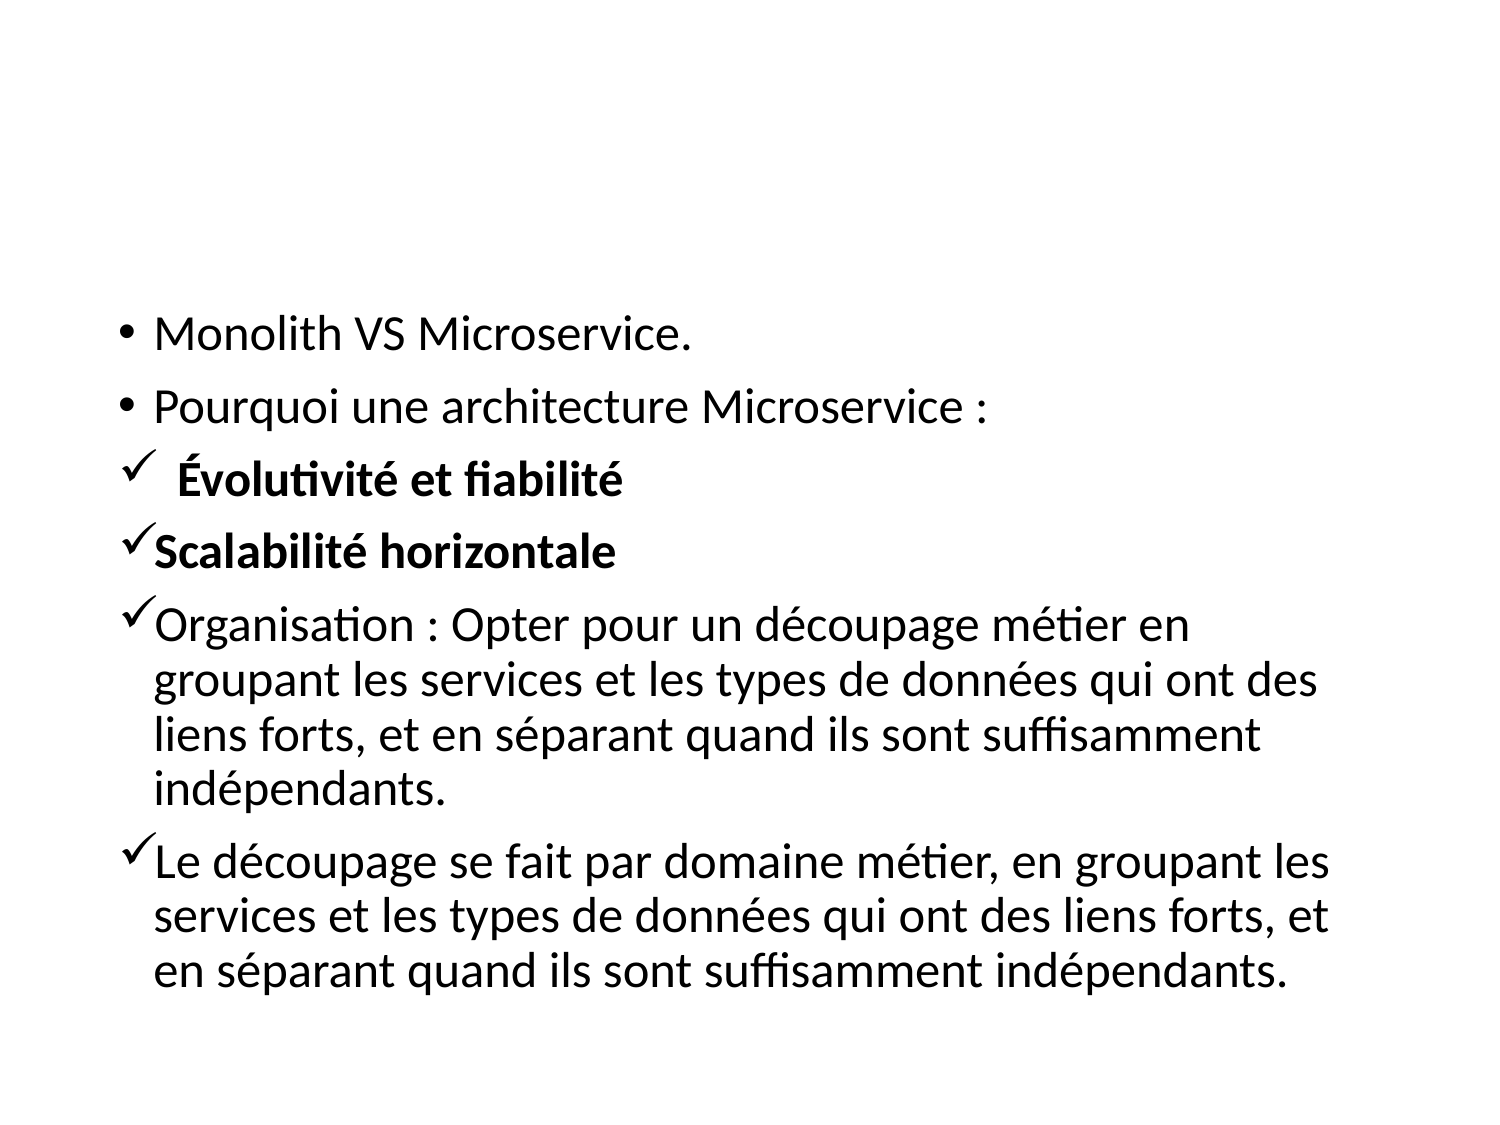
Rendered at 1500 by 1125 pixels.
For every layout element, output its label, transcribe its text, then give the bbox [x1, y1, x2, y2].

list Monolith VS Microservice. Pourquoi une architecture Microservice : Évolutivité et fiabilité Scalabilité horizontale Organisation : Opter pour un découpage métier en groupant les services et les types de données qui ont des liens forts, et en séparant quand ils sont suffisamment indépendants. Le découpage se fait par domaine métier, en groupant les services et les types de données qui ont des liens forts, et en séparant quand ils sont suffisamment indépendants. [103, 299, 1397, 1014]
